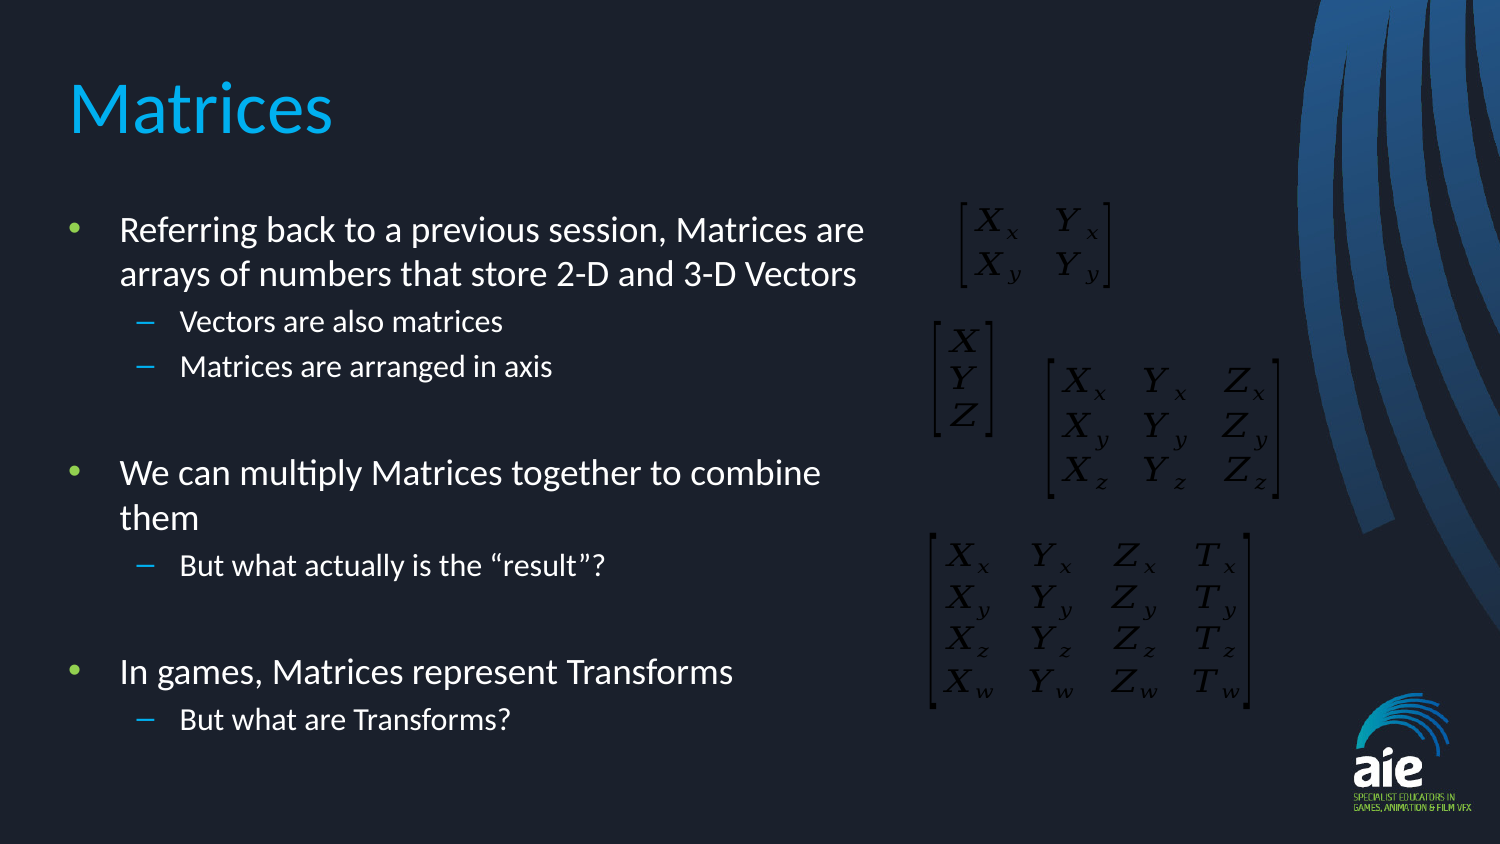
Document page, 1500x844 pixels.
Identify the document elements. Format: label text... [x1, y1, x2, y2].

title Matrices [53, 33, 1425, 175]
list Referring back to a previous session, Matrices are arrays of numbers that store 2-D and 3-D Vectors Vectors are also matrices Matrices are arranged in axis We can multiply Matrices together to combine them But what actually is the “result”? In games, Matrices represent Transforms But what are Transforms? [53, 197, 882, 753]
picture [0, 0, 1500, 844]
